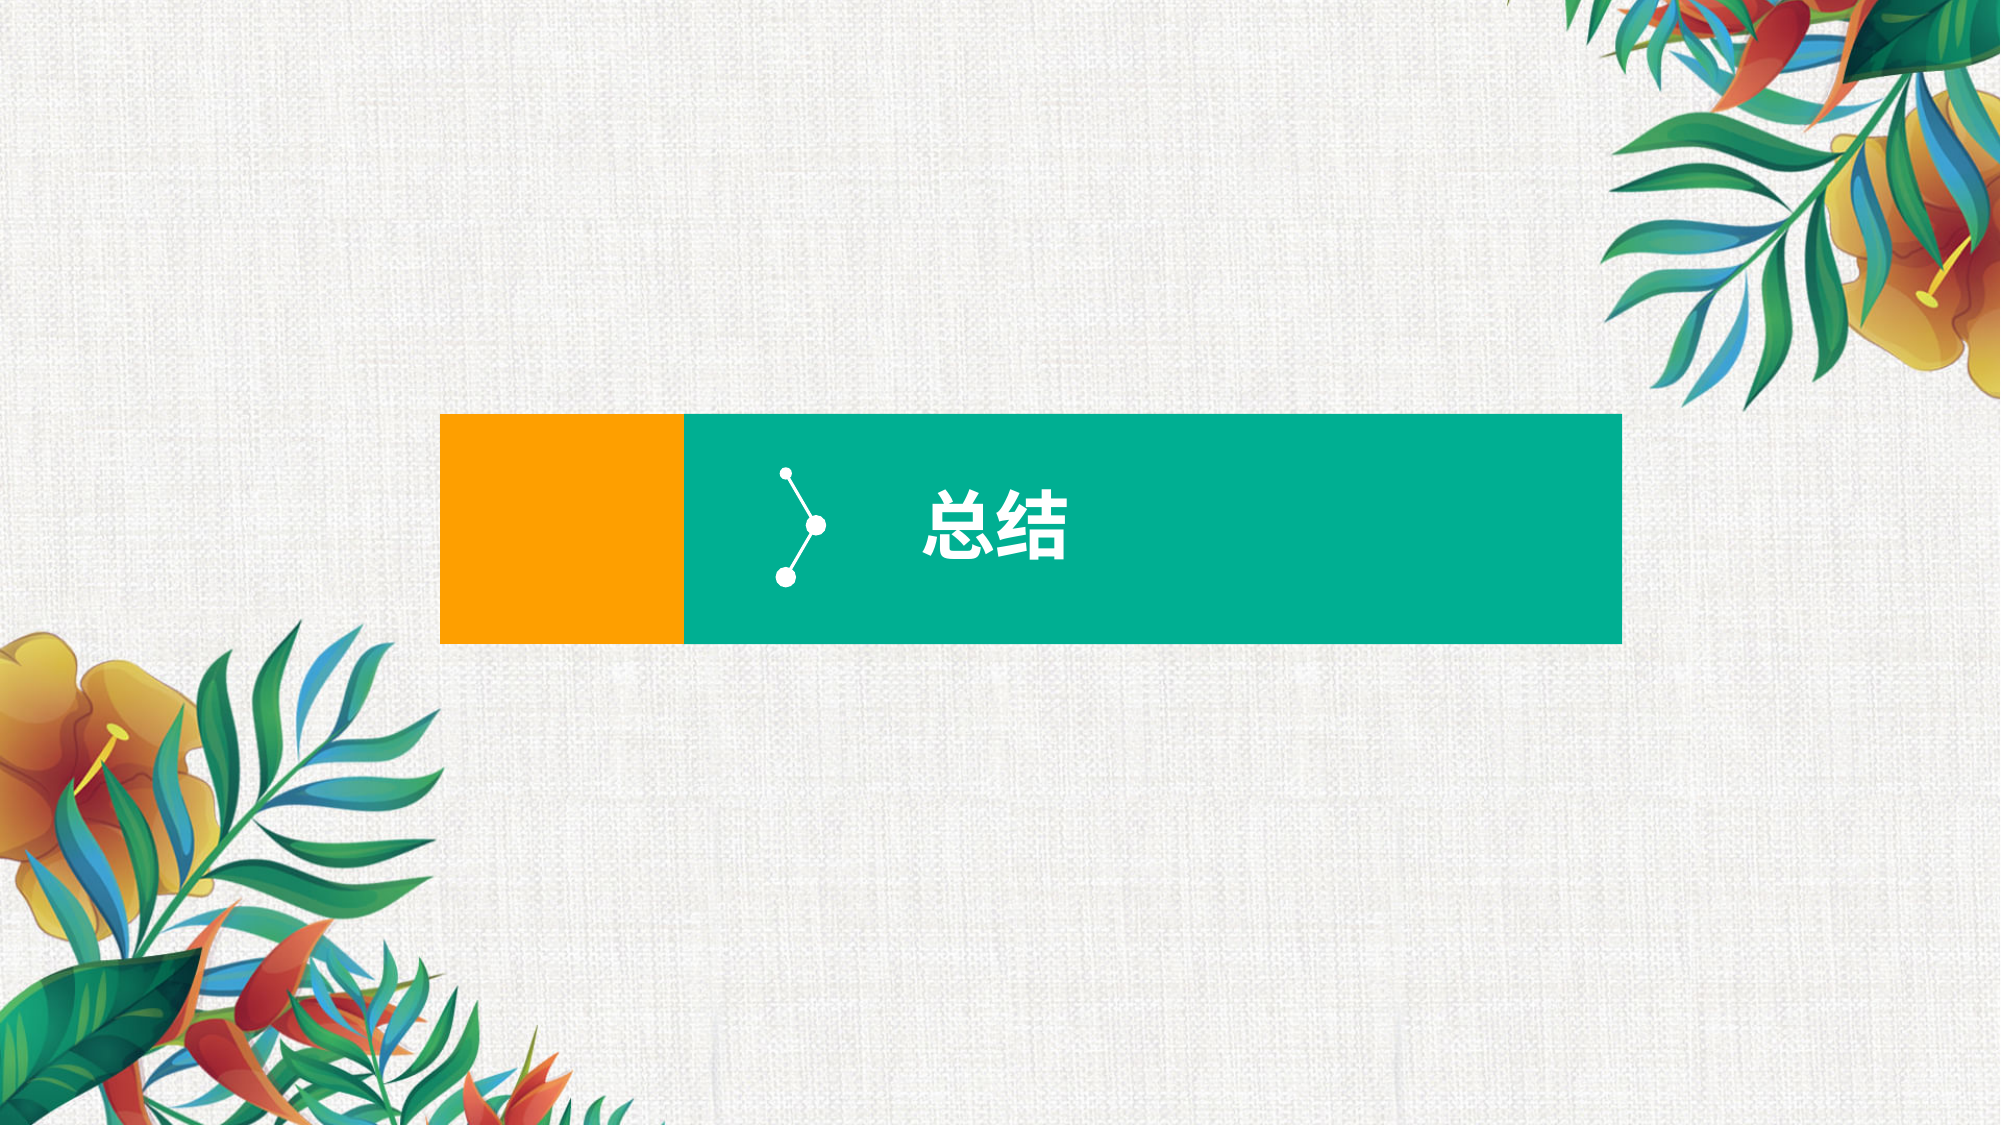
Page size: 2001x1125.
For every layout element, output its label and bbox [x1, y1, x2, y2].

text_box [440, 413, 1623, 645]
picture [0, 0, 2001, 1125]
